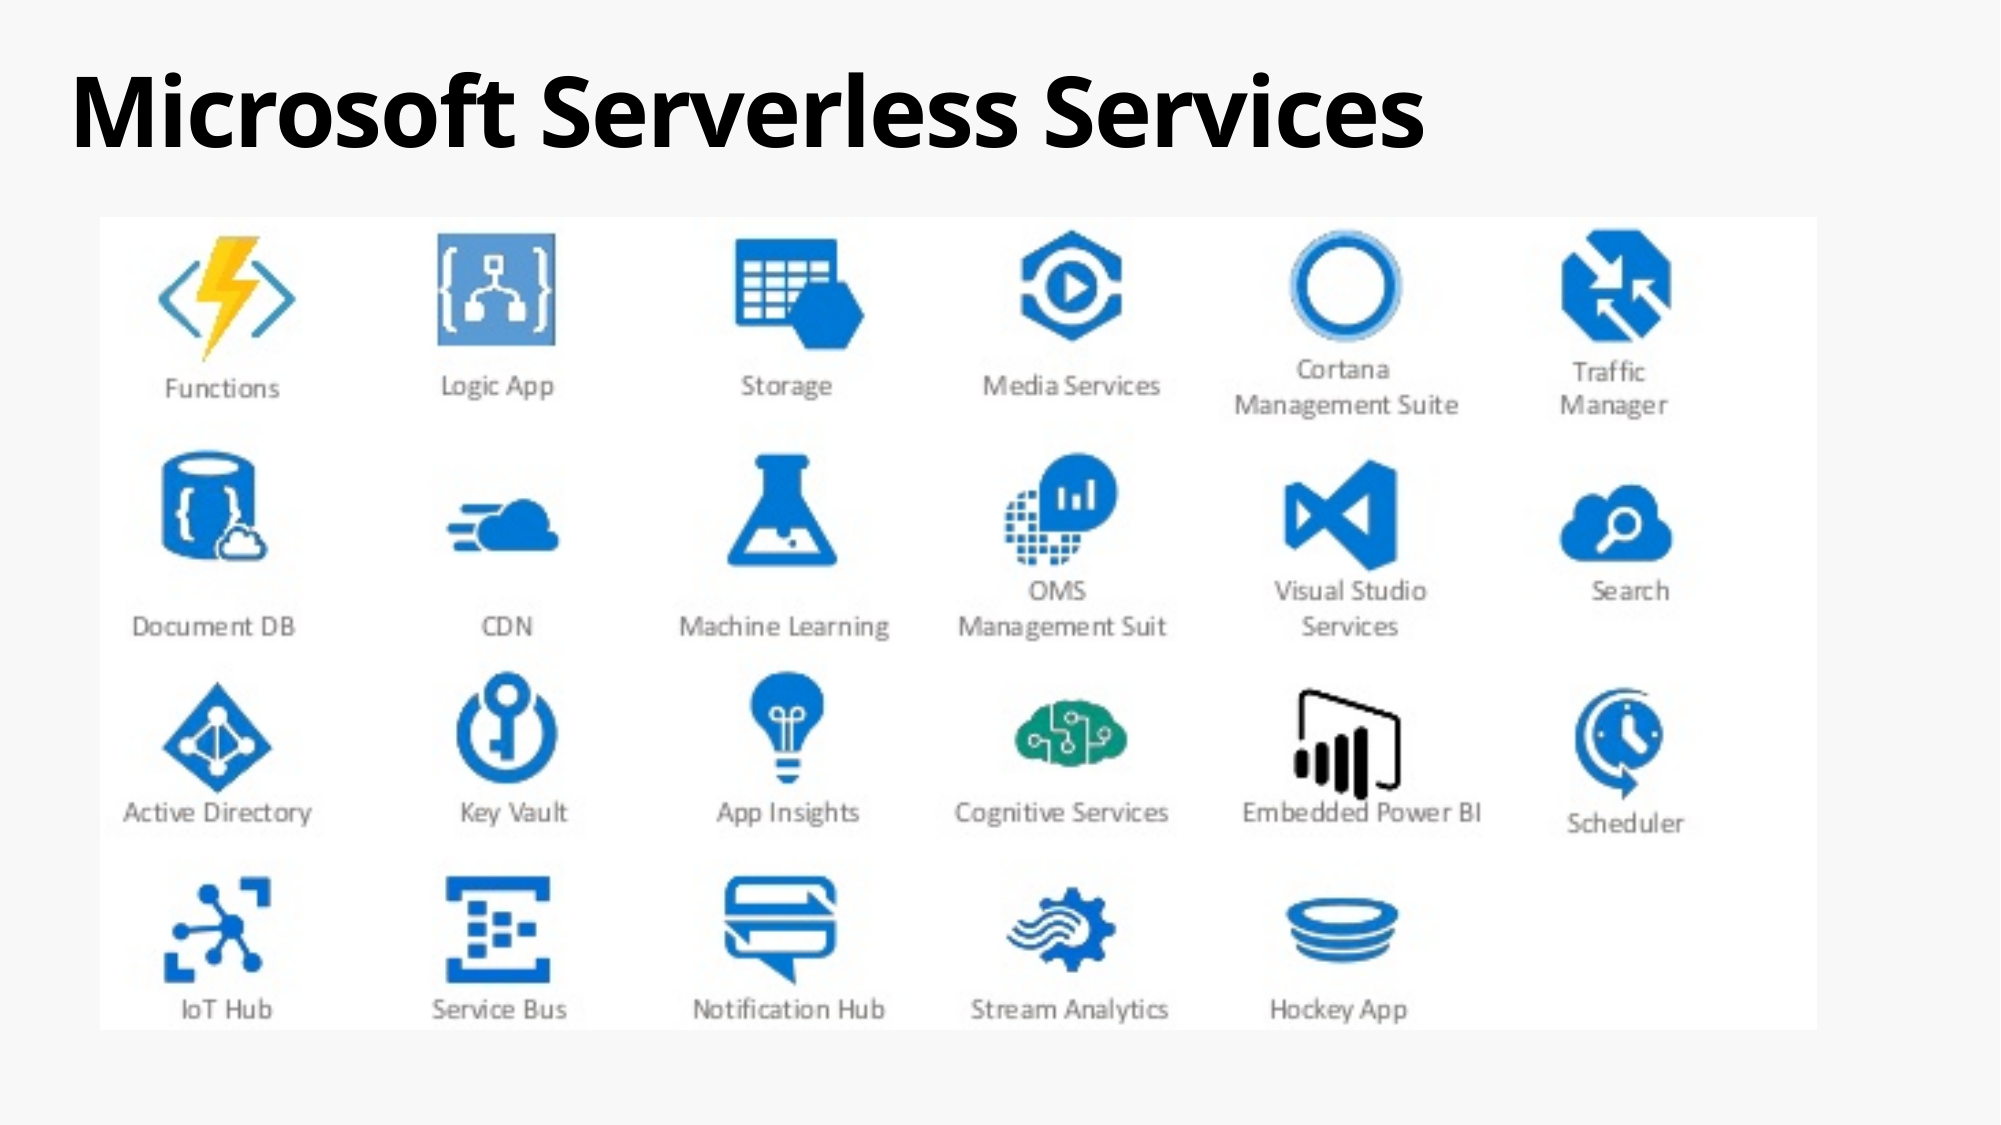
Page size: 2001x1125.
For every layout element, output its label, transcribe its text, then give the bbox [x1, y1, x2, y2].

picture [99, 217, 1818, 1030]
title Microsoft Serverless Services [44, 47, 1957, 196]
